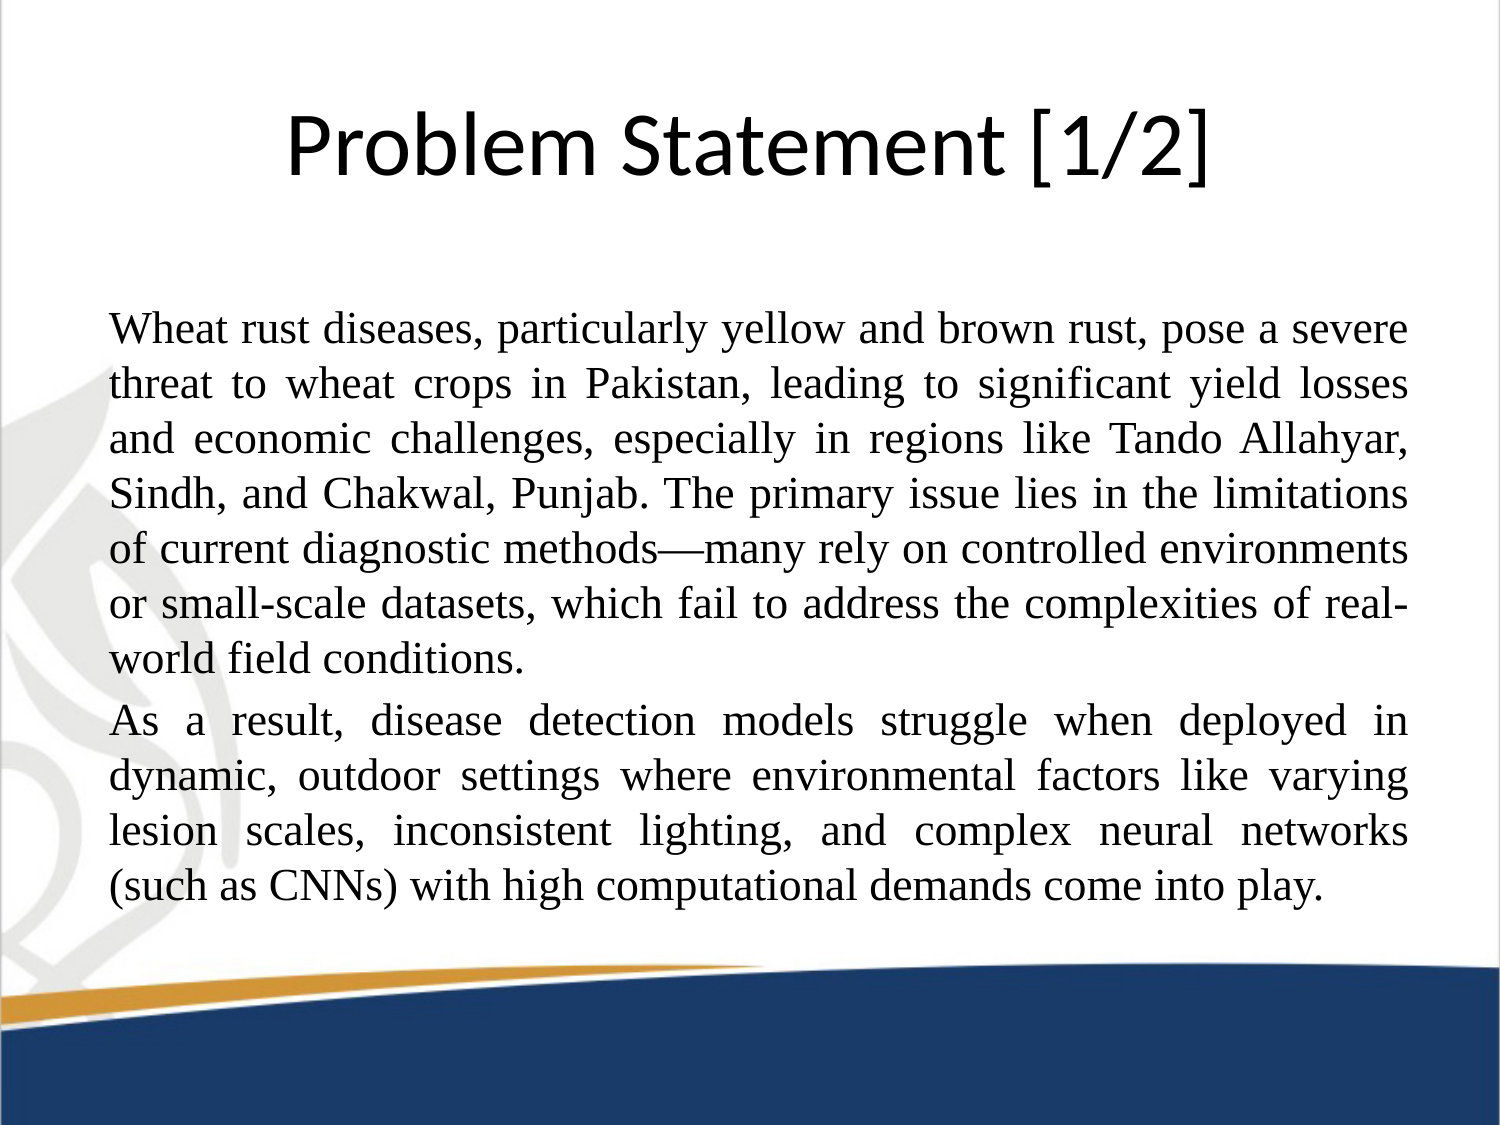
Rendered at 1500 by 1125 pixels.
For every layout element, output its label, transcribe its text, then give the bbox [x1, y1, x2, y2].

list Wheat rust diseases, particularly yellow and brown rust, pose a severe threat to wheat crops in Pakistan, leading to significant yield losses and economic challenges, especially in regions like Tando Allahyar, Sindh, and Chakwal, Punjab. The primary issue lies in the limitations of current diagnostic methods—many rely on controlled environments or small-scale datasets, which fail to address the complexities of real-world field conditions. As a result, disease detection models struggle when deployed in dynamic, outdoor settings where environmental factors like varying lesion scales, inconsistent lighting, and complex neural networks (such as CNNs) with high computational demands come into play. [75, 232, 1425, 976]
picture [0, 0, 1500, 1125]
title Problem Statement [1/2] [75, 45, 1425, 232]
